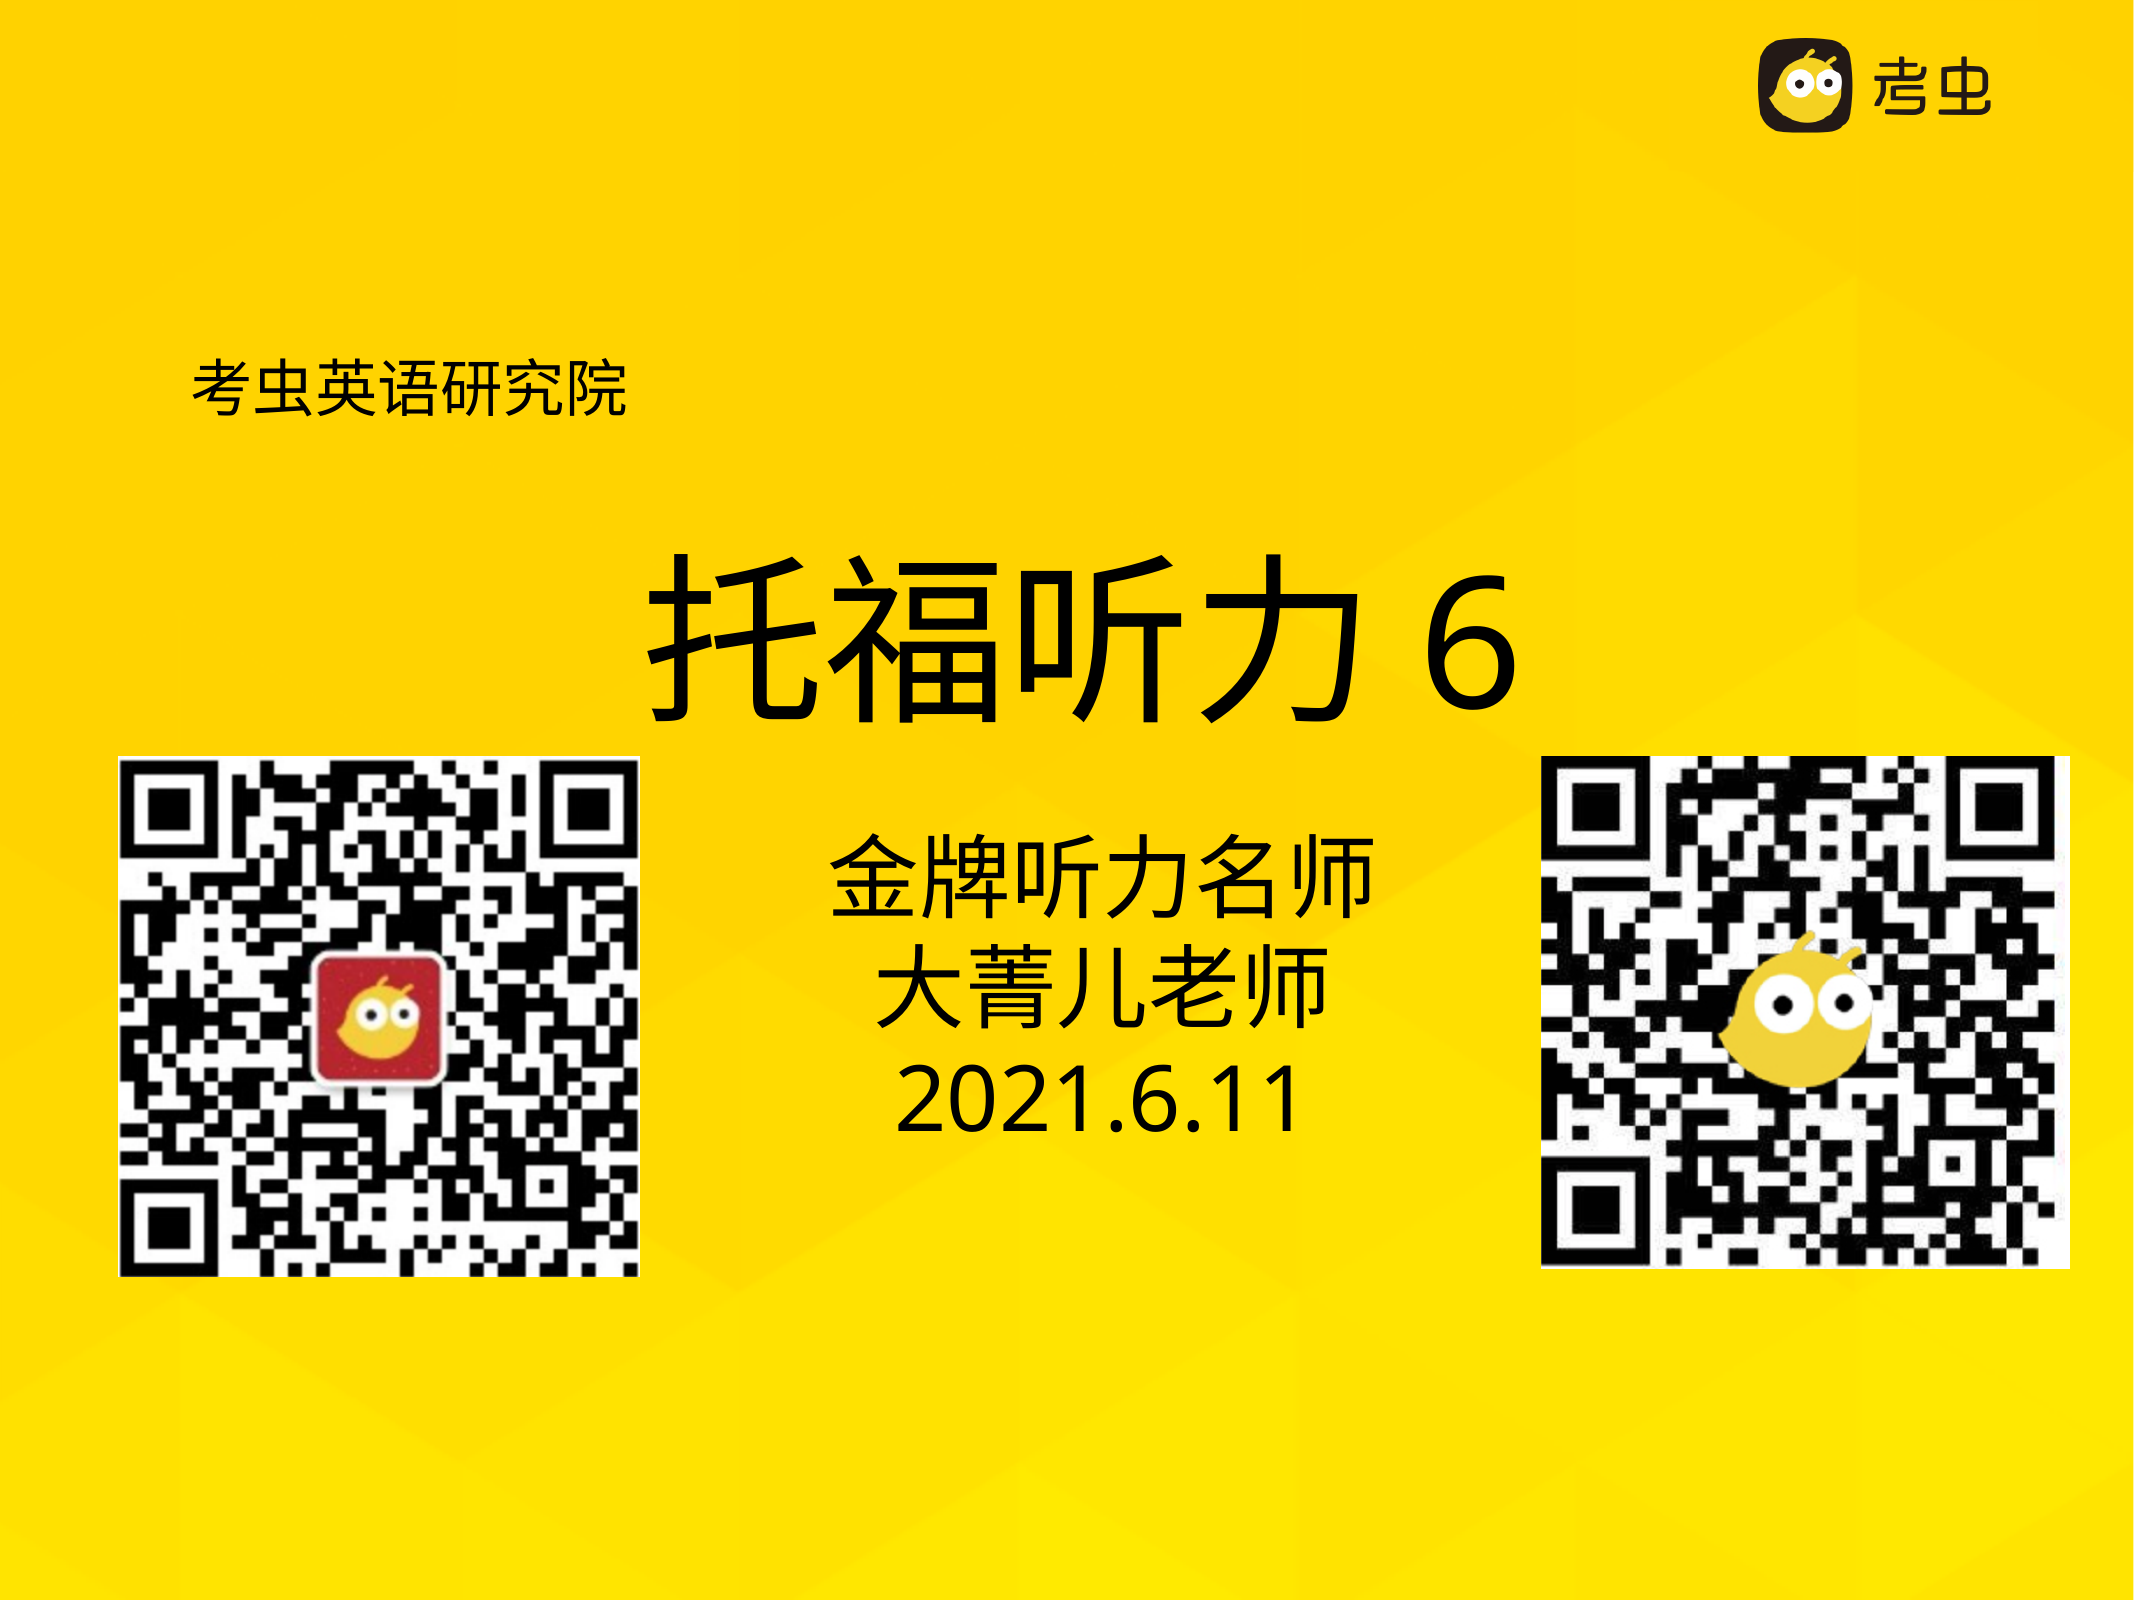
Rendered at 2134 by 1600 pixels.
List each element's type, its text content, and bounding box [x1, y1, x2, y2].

list 金牌听力名师 大菁儿老师 2021.6.11 [693, 811, 1512, 1214]
title 托福听力6 [398, 516, 1767, 813]
picture [1758, 38, 1991, 133]
picture [0, 0, 2134, 1600]
